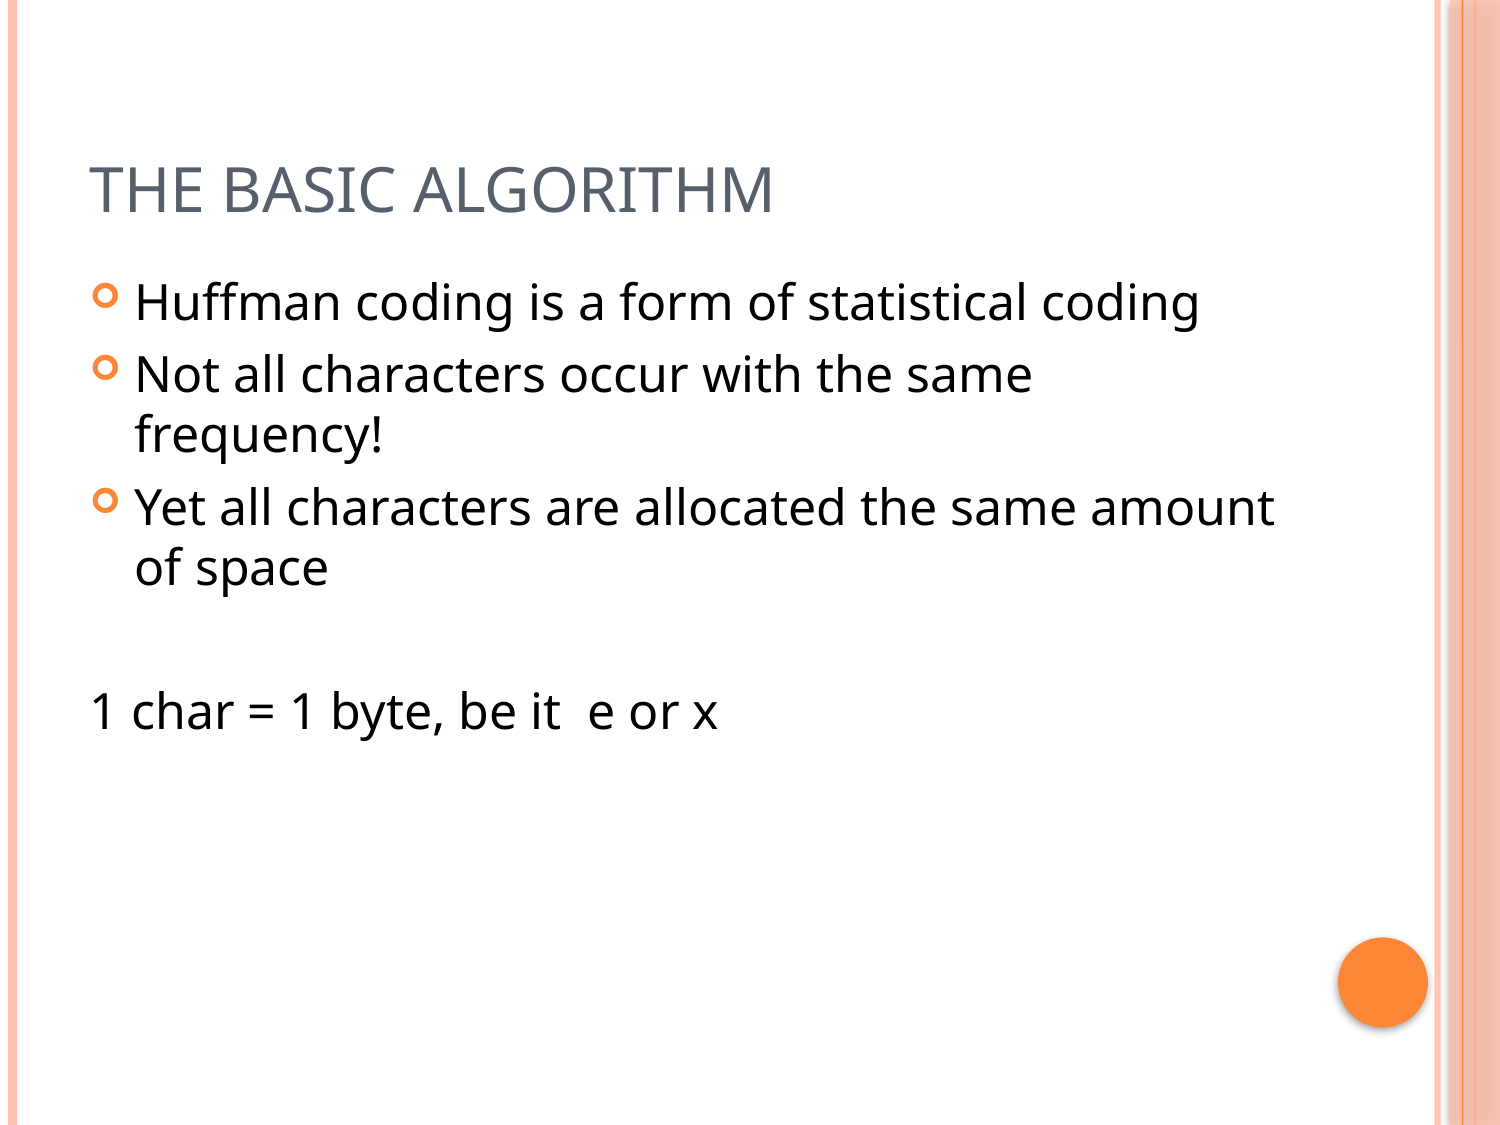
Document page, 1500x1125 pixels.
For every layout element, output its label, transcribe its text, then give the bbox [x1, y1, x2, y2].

list Huffman coding is a form of statistical coding Not all characters occur with the same frequency! Yet all characters are allocated the same amount of space 1 char = 1 byte, be it e or x [75, 262, 1300, 1062]
title The Basic Algorithm [75, 45, 1300, 233]
